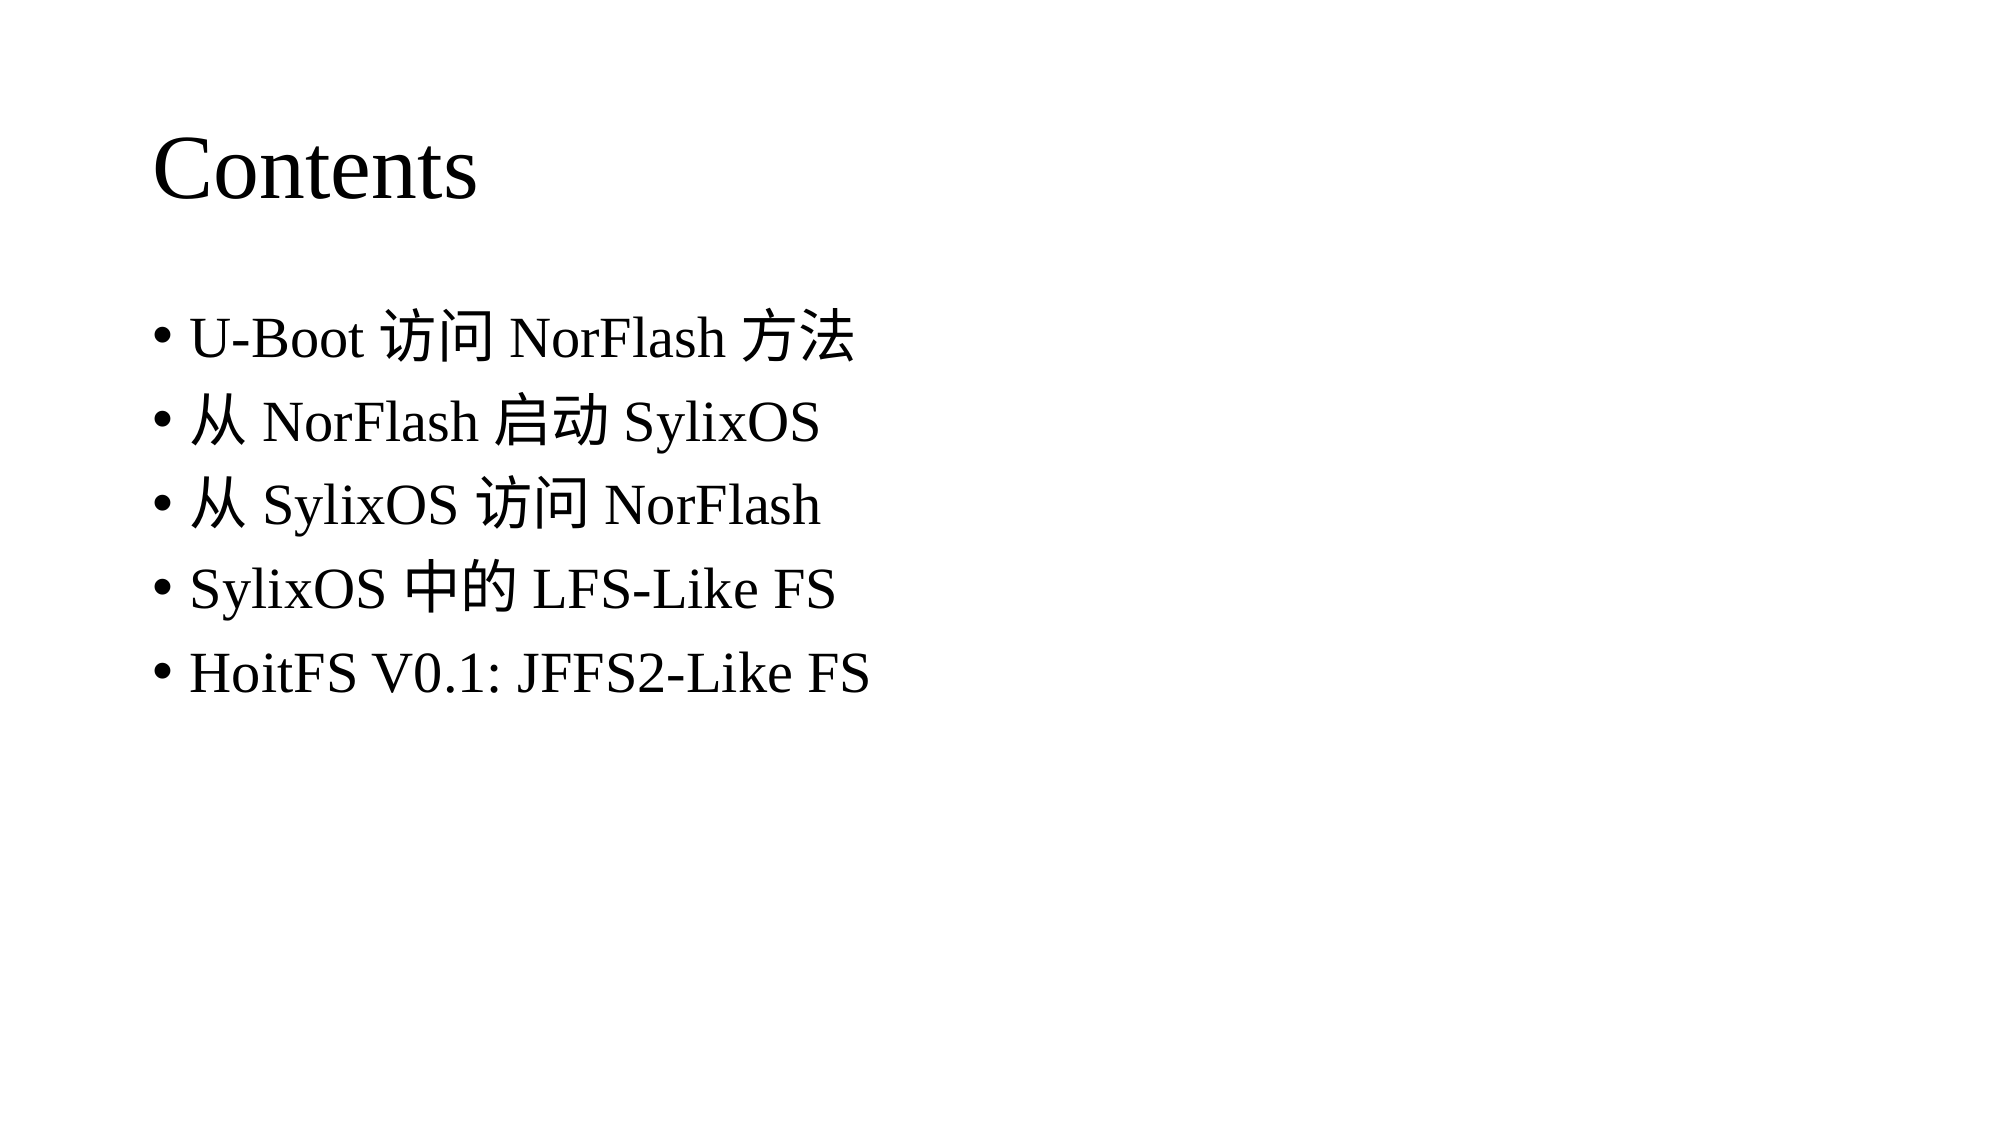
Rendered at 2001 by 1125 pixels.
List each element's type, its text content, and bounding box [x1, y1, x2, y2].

title Contents [137, 59, 1863, 278]
list U-Boot访问NorFlash方法 从NorFlash启动SylixOS 从SylixOS访问NorFlash SylixOS中的LFS-Like FS HoitFS V0.1: JFFS2-Like FS [137, 299, 1863, 1014]
